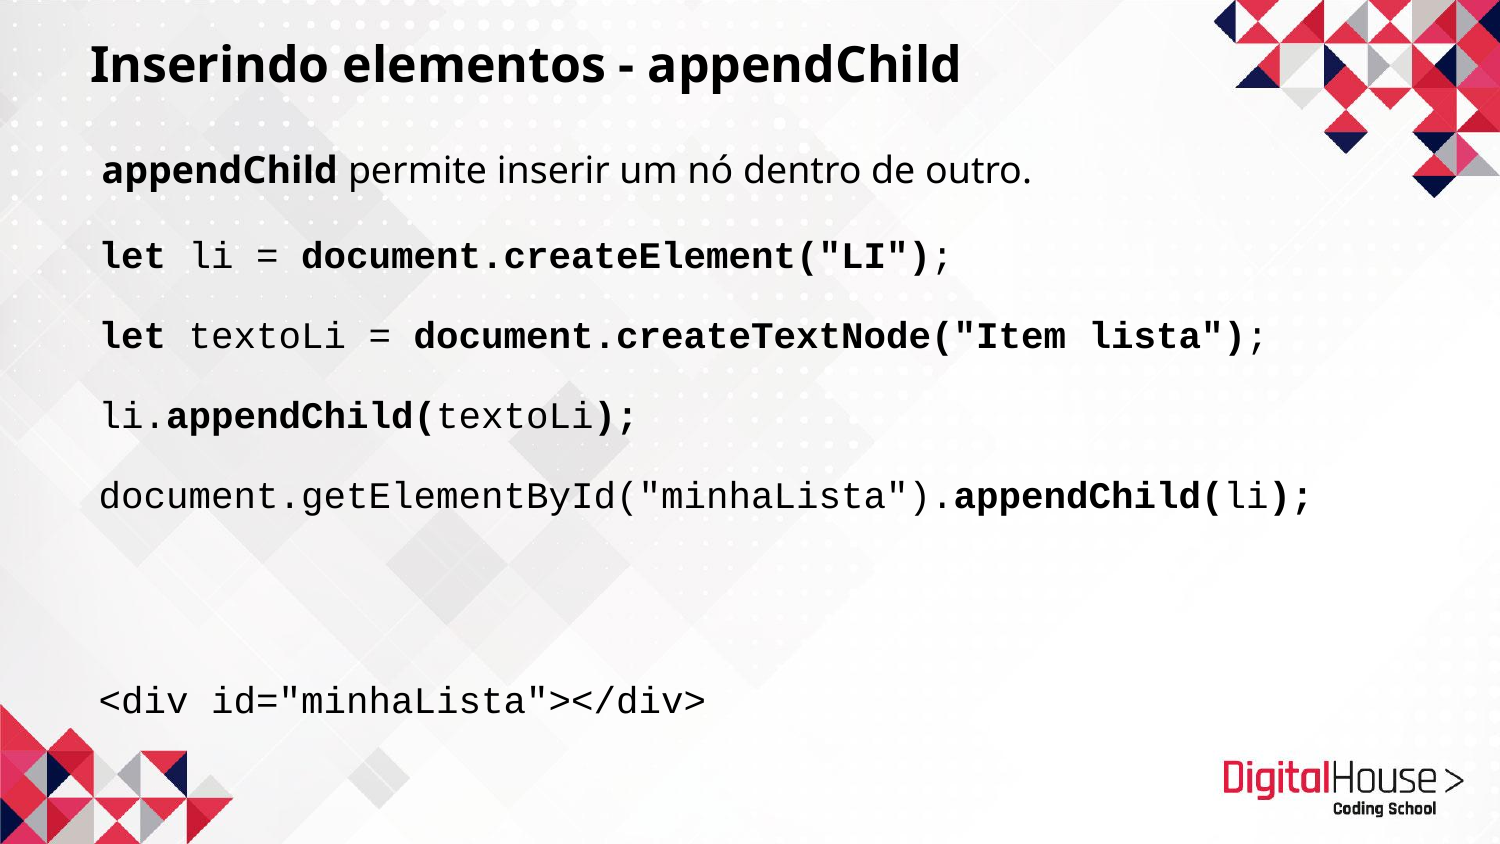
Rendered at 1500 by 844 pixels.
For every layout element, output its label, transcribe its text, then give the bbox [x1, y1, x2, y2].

text_box appendChild permite inserir um nó dentro de outro. [86, 108, 1383, 193]
picture [0, 0, 1500, 844]
text_box let li = document.createElement("LI"); let textoLi = document.createTextNode("Item lista"); li.appendChild(textoLi); document.getElementById("minhaLista").appendChild(li); <div id="minhaLista"></div> [83, 193, 1418, 844]
text_box Inserindo elementos - appendChild [74, 26, 1425, 100]
